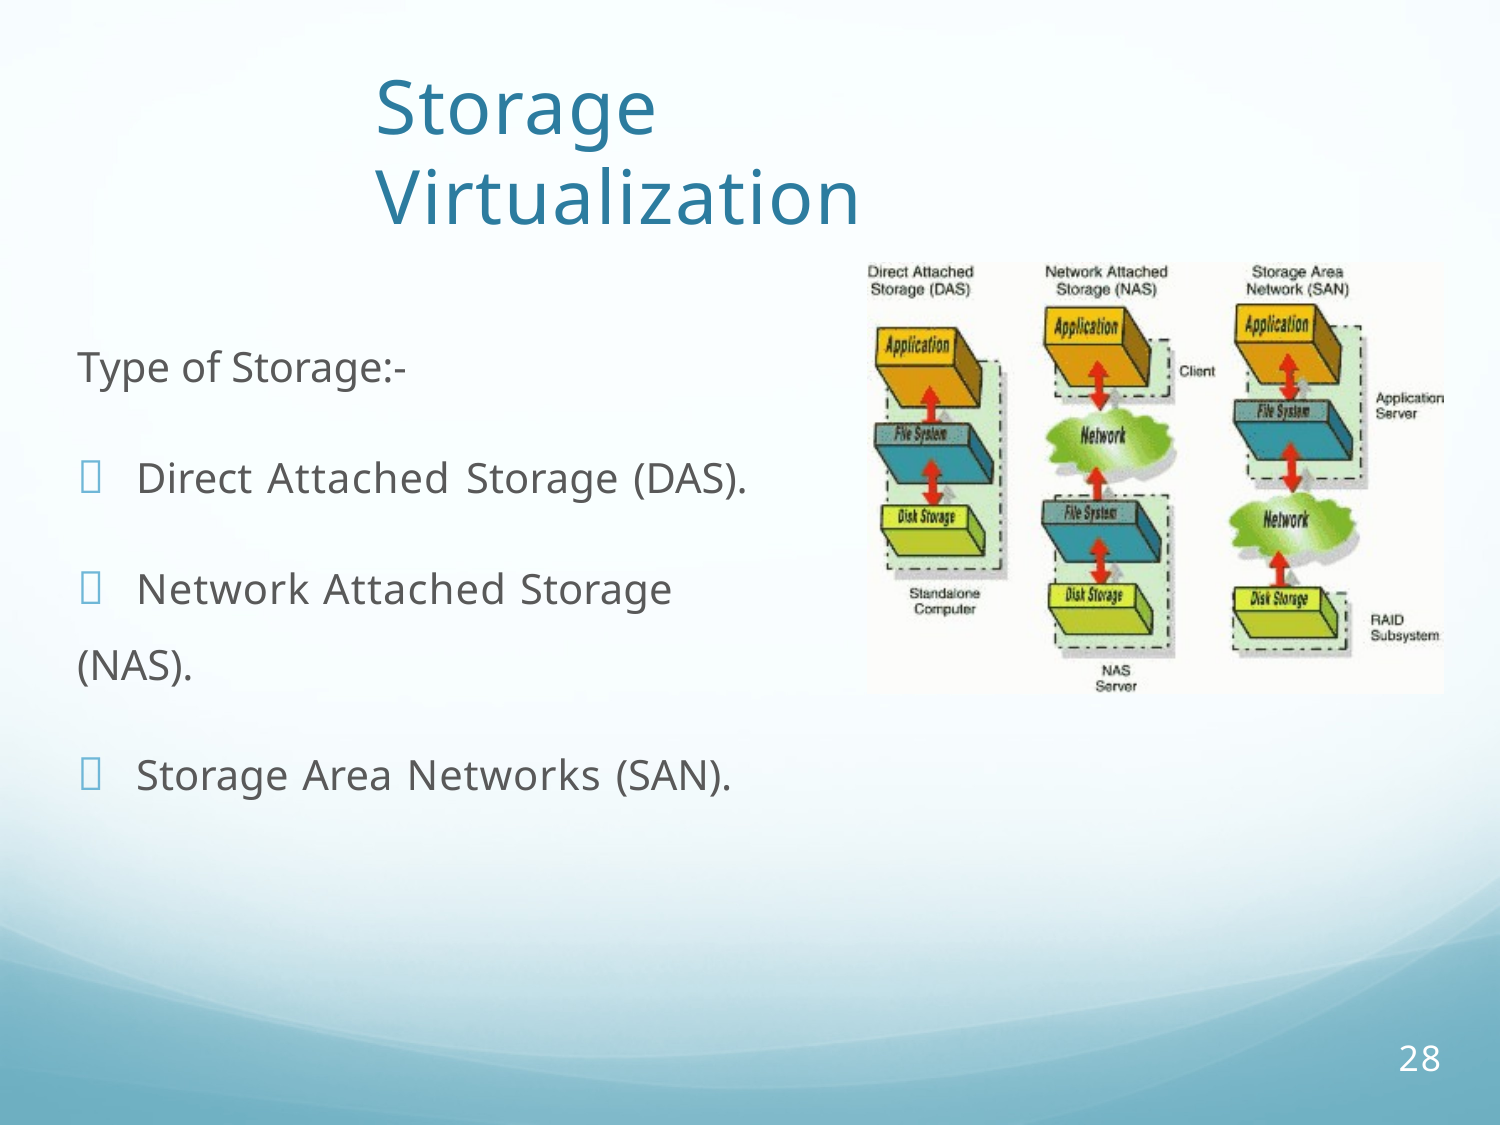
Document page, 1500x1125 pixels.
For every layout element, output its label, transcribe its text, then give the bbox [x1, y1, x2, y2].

text_box Type of Storage:-  Direct Attached Storage (DAS).  Network Attached Storage (NAS).  Storage Area Networks (SAN). [74, 287, 780, 800]
picture [0, 0, 1500, 1125]
title Storage Virtualization [373, 57, 1126, 248]
slide_number 28 [1392, 1034, 1452, 1125]
